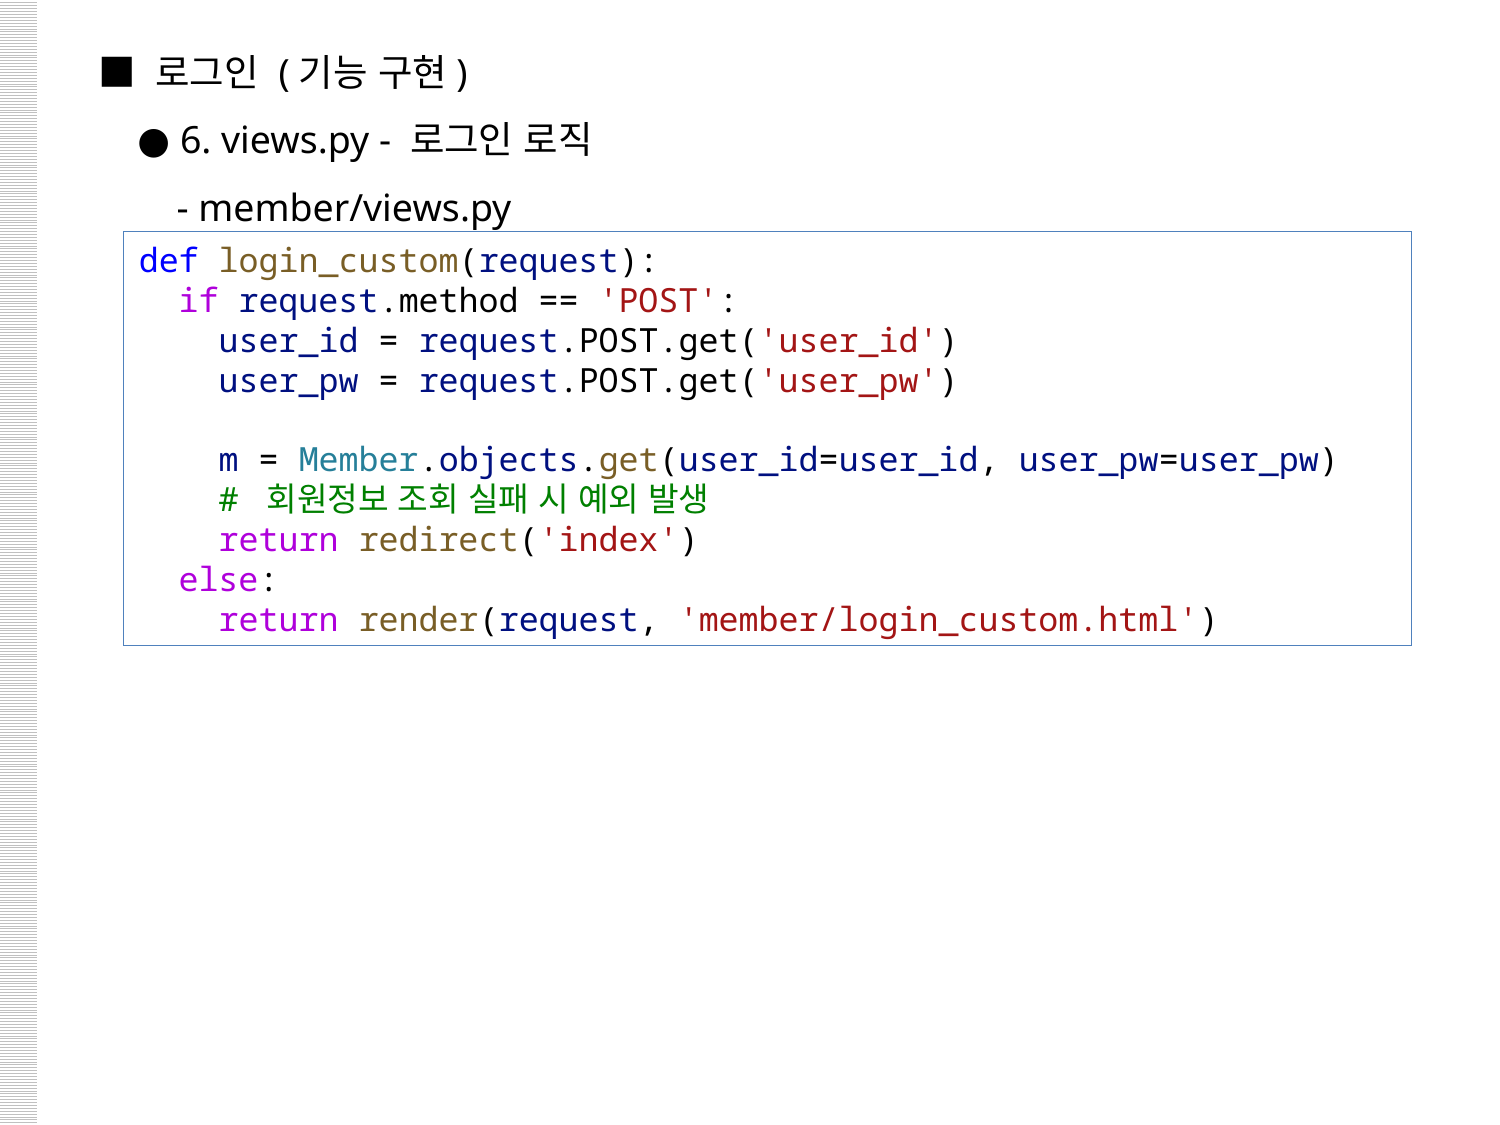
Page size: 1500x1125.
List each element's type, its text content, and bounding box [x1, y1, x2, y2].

text_box def login_custom(request): if request.method == 'POST': user_id = request.POST.get('user_id') user_pw = request.POST.get('user_pw') m = Member.objects.get(user_id=user_id, user_pw=user_pw) # 회원정보 조회 실패 시 예외 발생 return redirect('index') else: return render(request, 'member/login_custom.html') [123, 231, 1412, 646]
text_box ■ 로그인 (기능 구현) ● 6. views.py - 로그인 로직 - member/views.py [83, 19, 608, 237]
